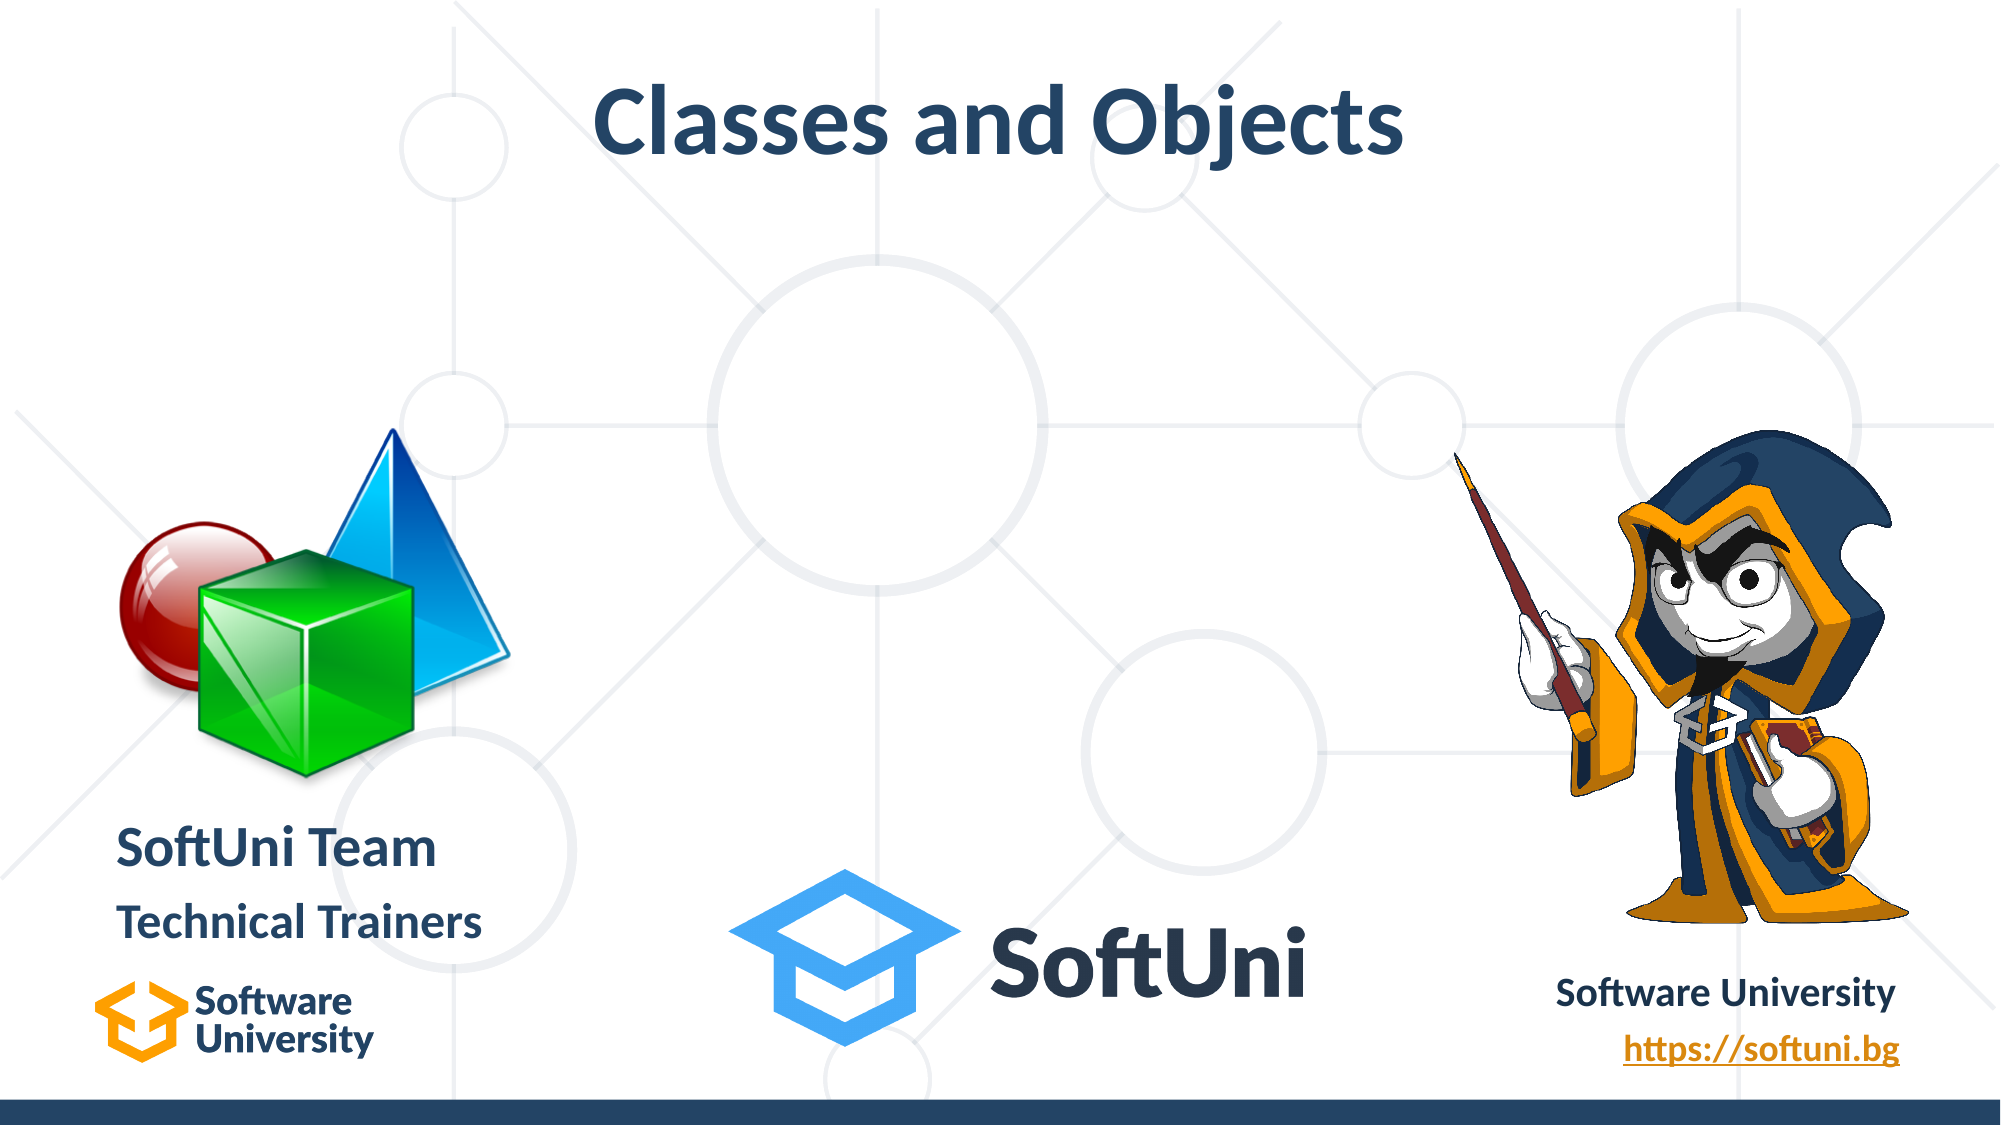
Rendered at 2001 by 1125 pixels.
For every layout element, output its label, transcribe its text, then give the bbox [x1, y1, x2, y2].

title Classes and Objects [0, 41, 2000, 187]
list Technical Trainers [110, 884, 595, 954]
list SoftUni Team [110, 800, 595, 884]
picture [107, 393, 517, 803]
picture [83, 970, 384, 1074]
list Software University [1417, 956, 1903, 1020]
picture [1451, 428, 1910, 924]
list https://softuni.bg [1421, 1016, 1906, 1074]
picture [709, 850, 1325, 1064]
